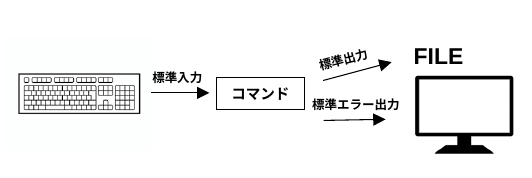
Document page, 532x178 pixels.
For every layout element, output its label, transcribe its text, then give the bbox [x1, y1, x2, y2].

text_box 標準入力 [154, 62, 229, 93]
text_box 標準出力 [301, 32, 397, 85]
text_box 標準エラー出力 [297, 89, 402, 120]
text_box FILE [398, 33, 500, 77]
picture [402, 68, 526, 162]
text_box コマンド [216, 77, 305, 110]
picture [4, 37, 154, 150]
